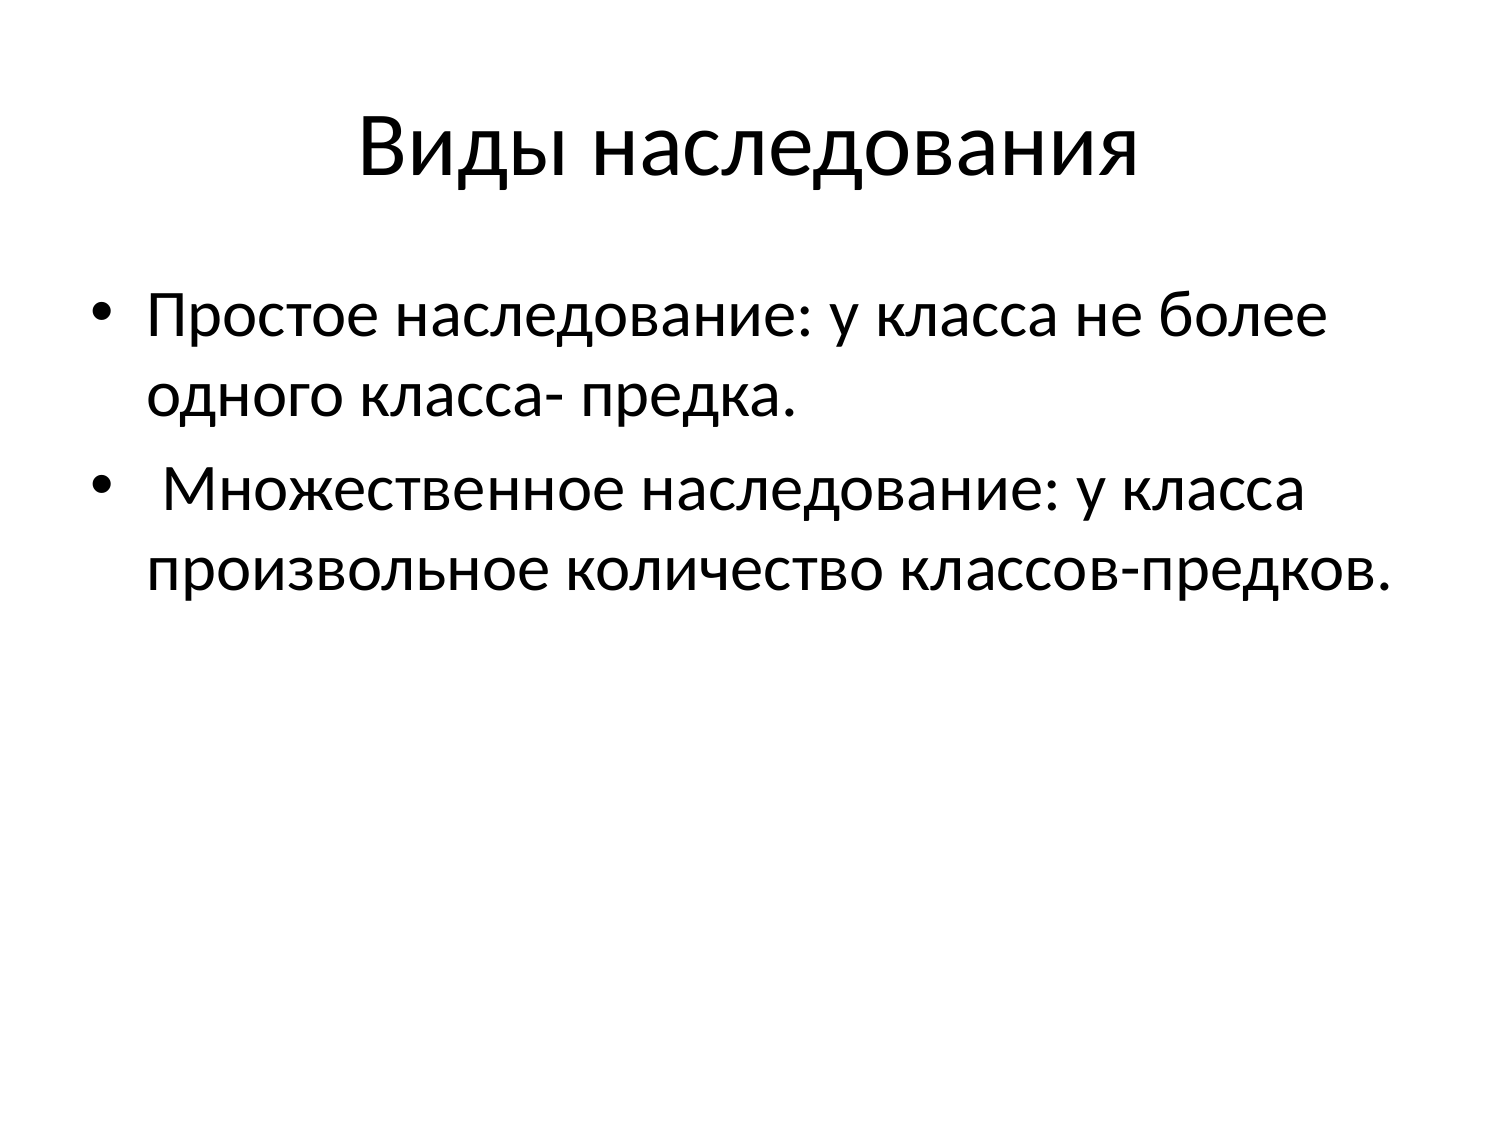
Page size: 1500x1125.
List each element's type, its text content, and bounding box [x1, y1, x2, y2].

title Виды наследования [75, 45, 1425, 233]
list Простое наследование: у класса не более одного класса- предка. Множественное наследование: у класса произвольное количество классов-предков. [75, 262, 1425, 1005]
